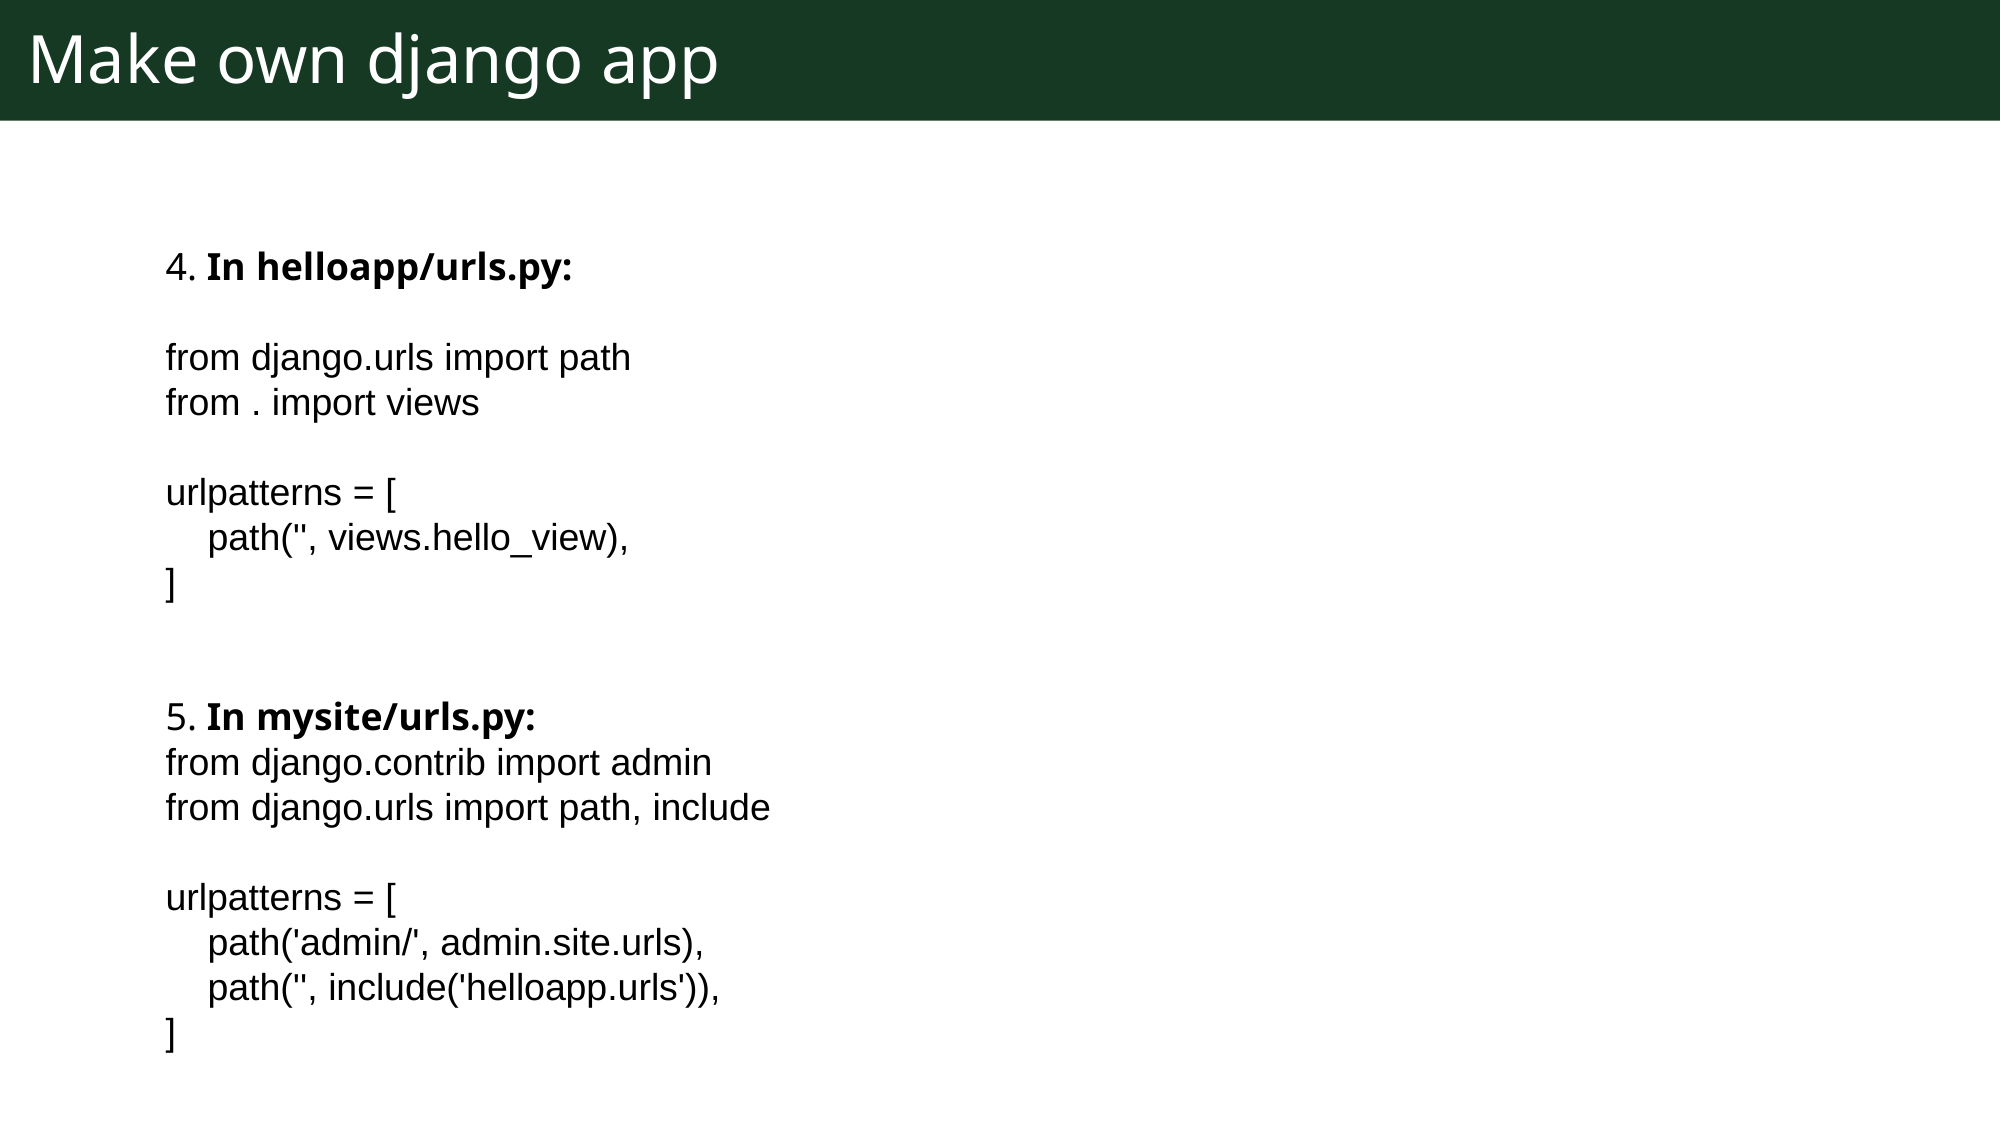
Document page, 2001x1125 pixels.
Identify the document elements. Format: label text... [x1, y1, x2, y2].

text_box [0, 0, 2000, 122]
text_box 4. In helloapp/urls.py: from django.urls import path from . import views urlpatterns = [ path('', views.hello_view), ] 5. In mysite/urls.py: from django.contrib import admin from django.urls import path, include urlpatterns = [ path('admin/', admin.site.urls), path('', include('helloapp.urls')), ] [150, 235, 1652, 1006]
text_box Make own django app [12, 8, 737, 104]
